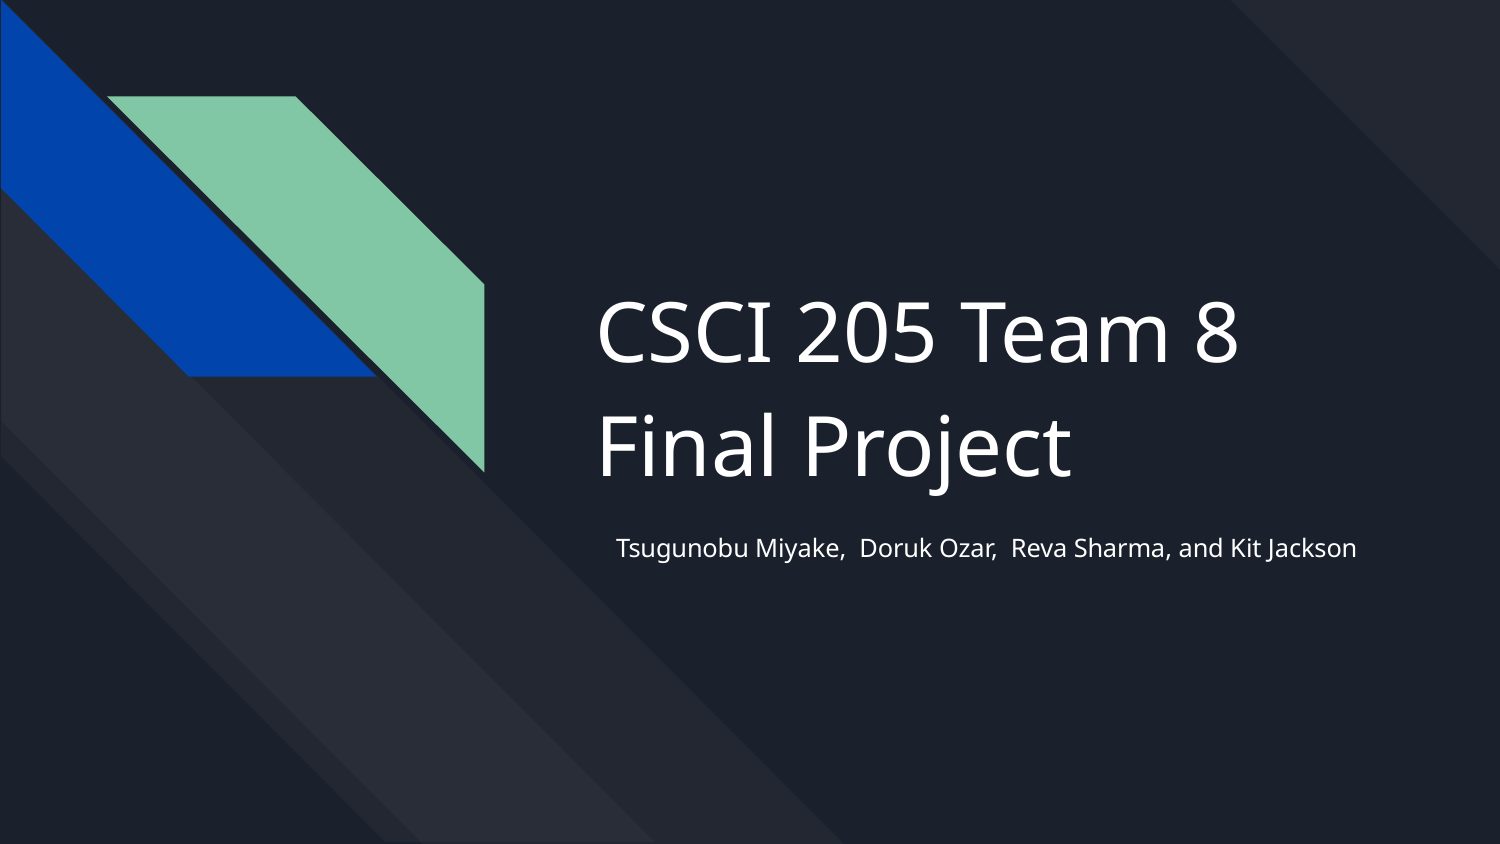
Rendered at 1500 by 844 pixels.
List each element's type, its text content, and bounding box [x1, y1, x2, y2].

subtitle Tsugunobu Miyake, Doruk Ozar, Reva Sharma, and Kit Jackson [601, 515, 1404, 612]
title CSCI 205 Team 8 Final Project [580, 258, 1404, 518]
